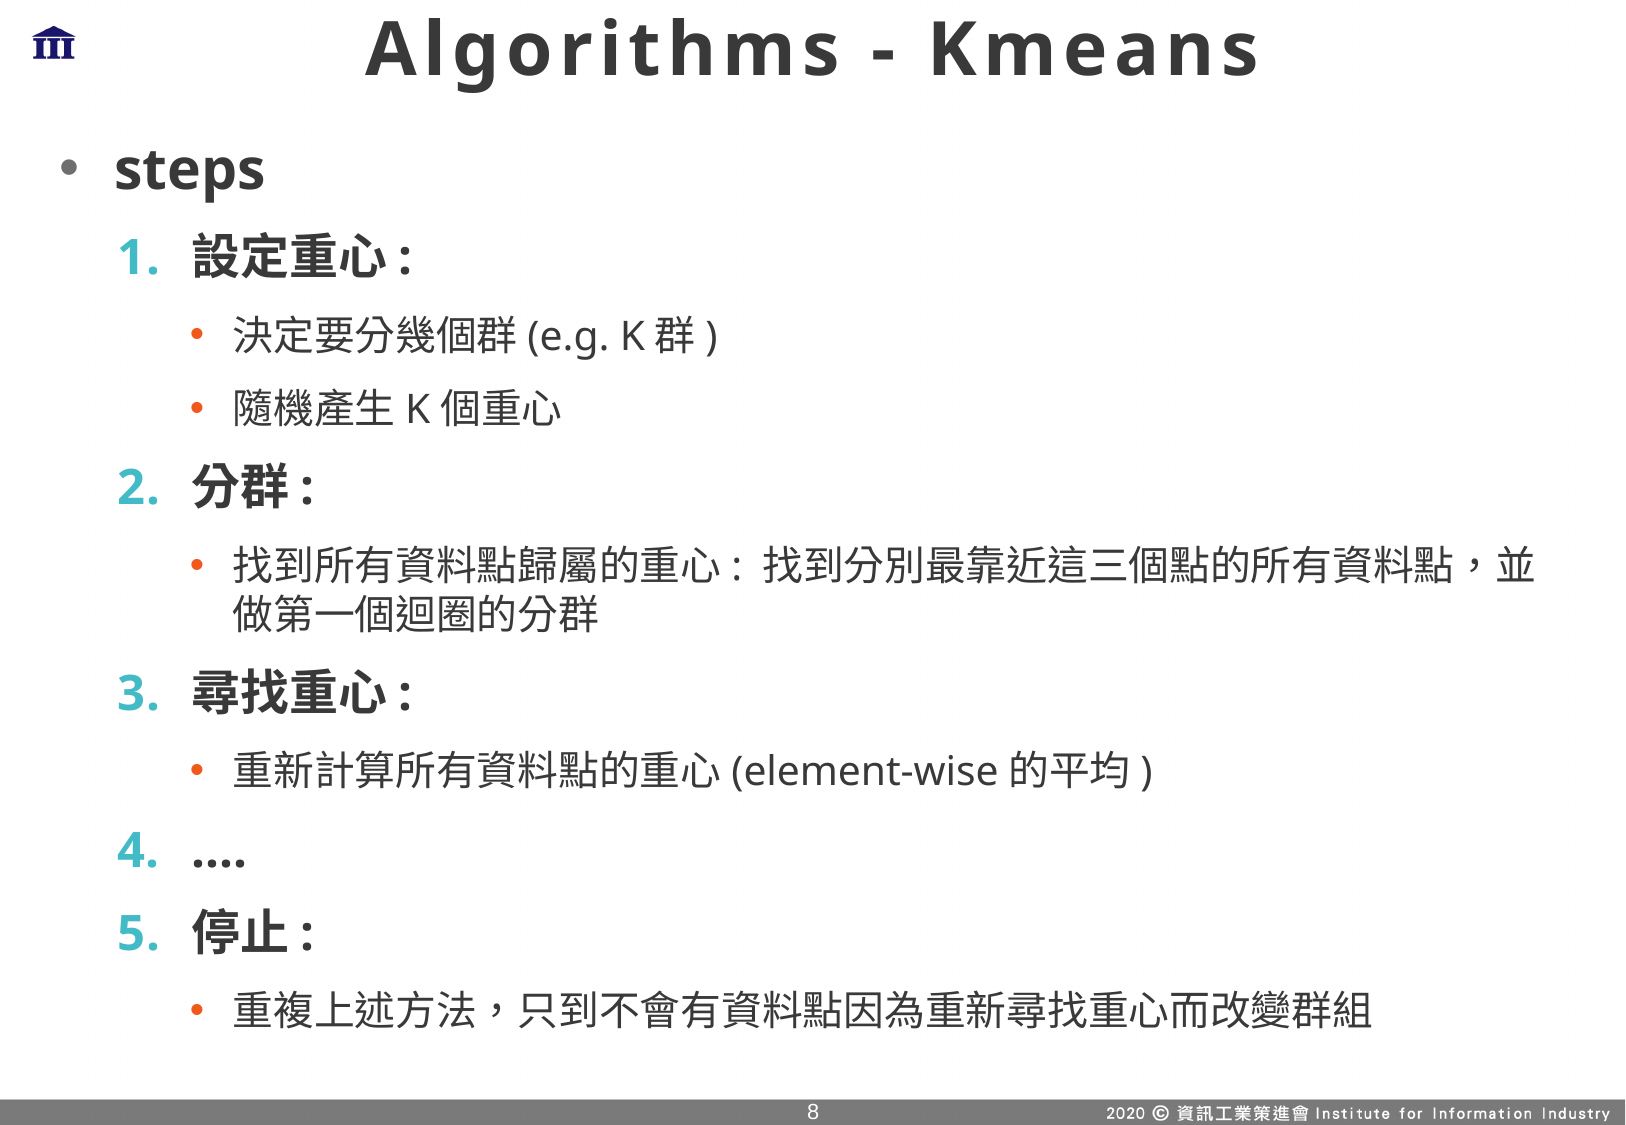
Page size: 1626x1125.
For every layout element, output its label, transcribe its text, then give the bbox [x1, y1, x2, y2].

list steps 設定重心: 決定要分幾個群(e.g. K群) 隨機產生K個重心 分群: 找到所有資料點歸屬的重心: 找到分別最靠近這三個點的所有資料點，並做第一個迴圈的分群 尋找重心: 重新計算所有資料點的重心(element-wise的平均) .... 停止: 重複上述方法，只到不會有資料點因為重新尋找重心而改變群組 [44, 125, 1581, 1047]
slide_number 7 [778, 1089, 848, 1125]
title Algorithms - Kmeans [103, 0, 1522, 90]
picture [0, 0, 1626, 1125]
